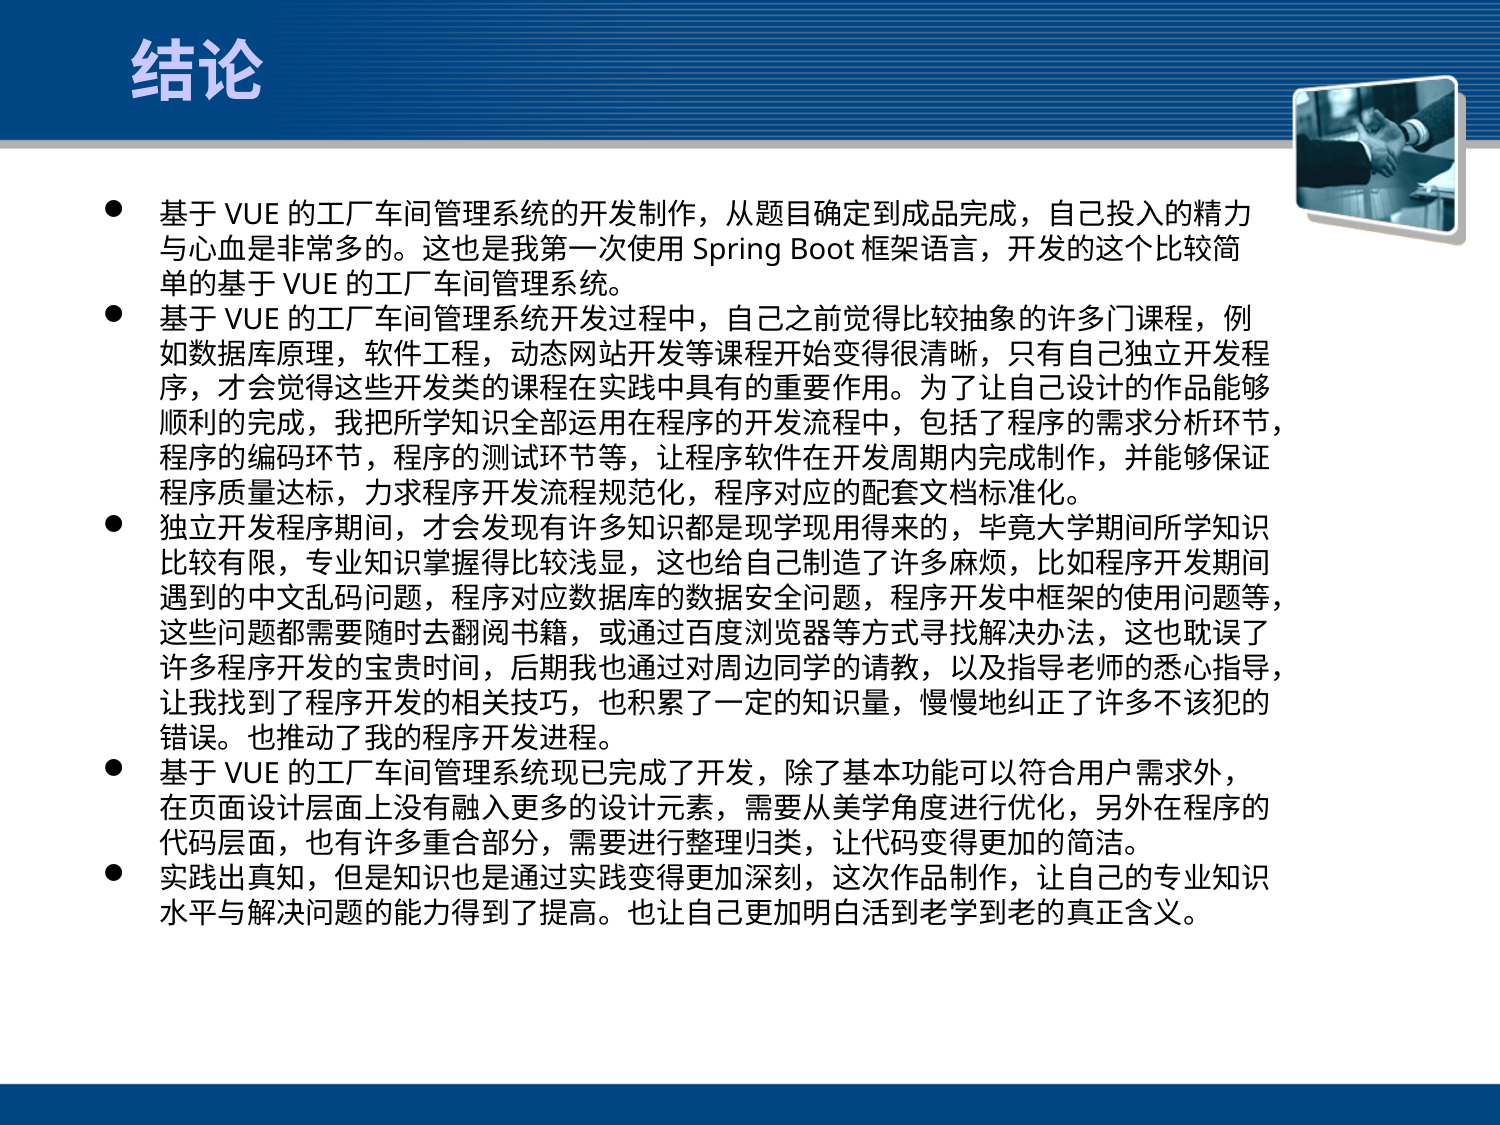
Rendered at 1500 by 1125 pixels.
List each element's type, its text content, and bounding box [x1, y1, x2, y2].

text_box 基于VUE的工厂车间管理系统的开发制作，从题目确定到成品完成，自己投入的精力与心血是非常多的。这也是我第一次使用Spring Boot框架语言，开发的这个比较简单的基于VUE的工厂车间管理系统。 基于VUE的工厂车间管理系统开发过程中，自己之前觉得比较抽象的许多门课程，例如数据库原理，软件工程，动态网站开发等课程开始变得很清晰，只有自己独立开发程序，才会觉得这些开发类的课程在实践中具有的重要作用。为了让自己设计的作品能够顺利的完成，我把所学知识全部运用在程序的开发流程中，包括了程序的需求分析环节，程序的编码环节，程序的测试环节等，让程序软件在开发周期内完成制作，并能够保证程序质量达标，力求程序开发流程规范化，程序对应的配套文档标准化。 独立开发程序期间，才会发现有许多知识都是现学现用得来的，毕竟大学期间所学知识比较有限，专业知识掌握得比较浅显，这也给自己制造了许多麻烦，比如程序开发期间遇到的中文乱码问题，程序对应数据库的数据安全问题，程序开发中框架的使用问题等，这些问题都需要随时去翻阅书籍，或通过百度浏览器等方式寻找解决办法，这也耽误了许多程序开发的宝贵时间，后期我也通过对周边同学的请教，以及指导老师的悉心指导，让我找到了程序开发的相关技巧，也积累了一定的知识量，慢慢地纠正了许多不该犯的错误。也推动了我的程序开发进程。 基于VUE的工厂车间管理系统现已完成了开发，除了基本功能可以符合用户需求外，在页面设计层面上没有融入更多的设计元素，需要从美学角度进行优化，另外在程序的代码层面，也有许多重合部分，需要进行整理归类，让代码变得更加的简洁。 实践出真知，但是知识也是通过实践变得更加深刻，这次作品制作，让自己的专业知识水平与解决问题的能力得到了提高。也让自己更加明白活到老学到老的真正含义。 [88, 187, 1286, 937]
picture [0, 1, 1500, 1125]
title 结论 [115, 1, 1391, 138]
